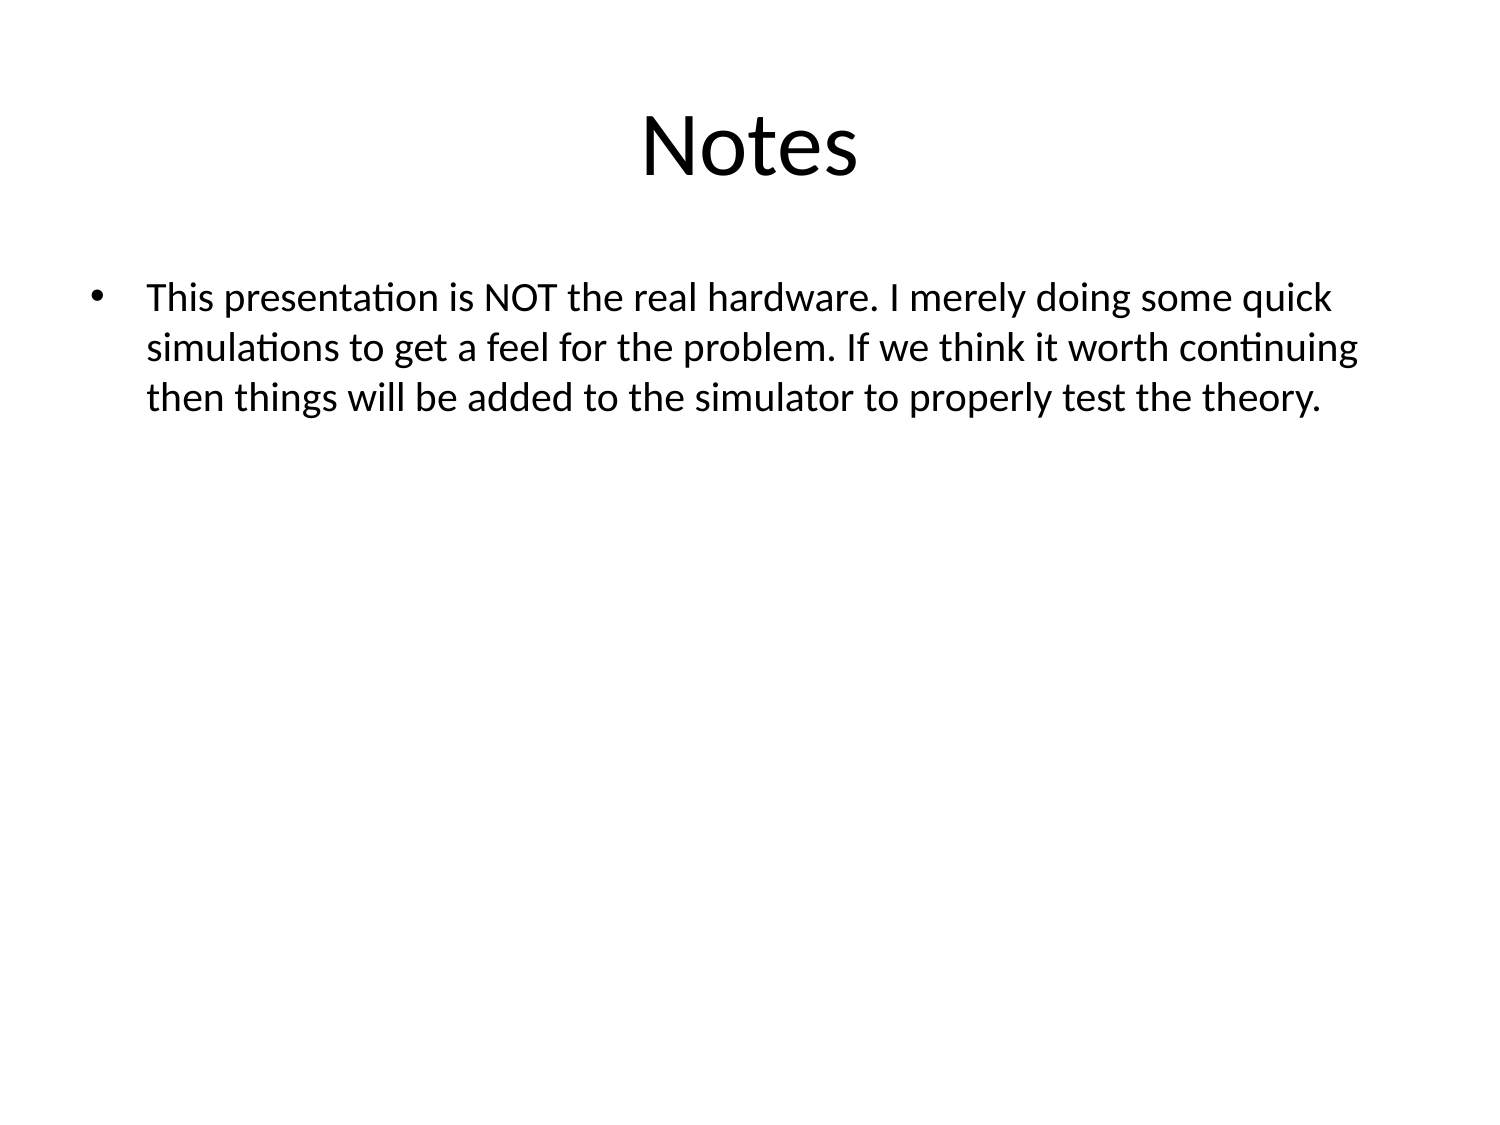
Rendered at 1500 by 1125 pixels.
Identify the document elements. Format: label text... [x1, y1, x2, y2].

list This presentation is NOT the real hardware. I merely doing some quick simulations to get a feel for the problem. If we think it worth continuing then things will be added to the simulator to properly test the theory. [75, 262, 1425, 1005]
title Notes [75, 45, 1425, 233]
